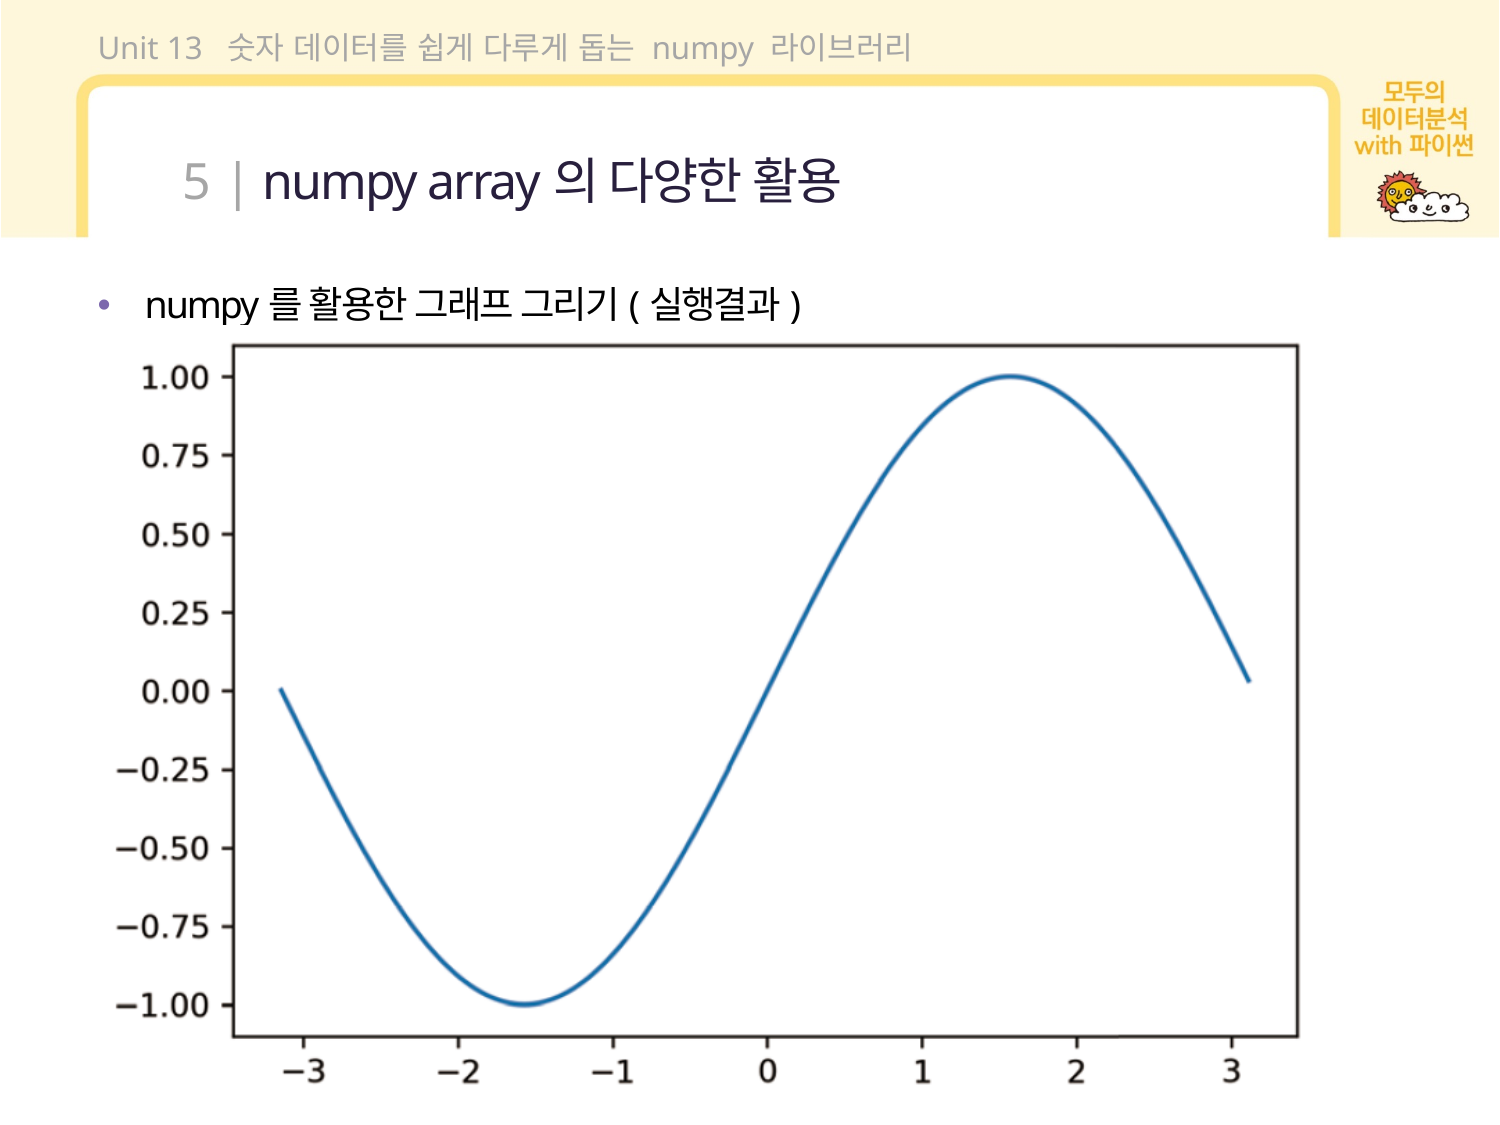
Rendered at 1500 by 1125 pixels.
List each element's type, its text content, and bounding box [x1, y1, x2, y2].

text_box 5 | numpy array의 다양한 활용 [168, 102, 1500, 217]
text_box Unit 13 숫자 데이터를 쉽게 다루게 돕는 numpy 라이브러리 [82, 0, 1133, 74]
picture [1, 0, 1499, 1125]
text_box numpy를 활용한 그래프 그리기(실행결과) [82, 251, 1402, 494]
